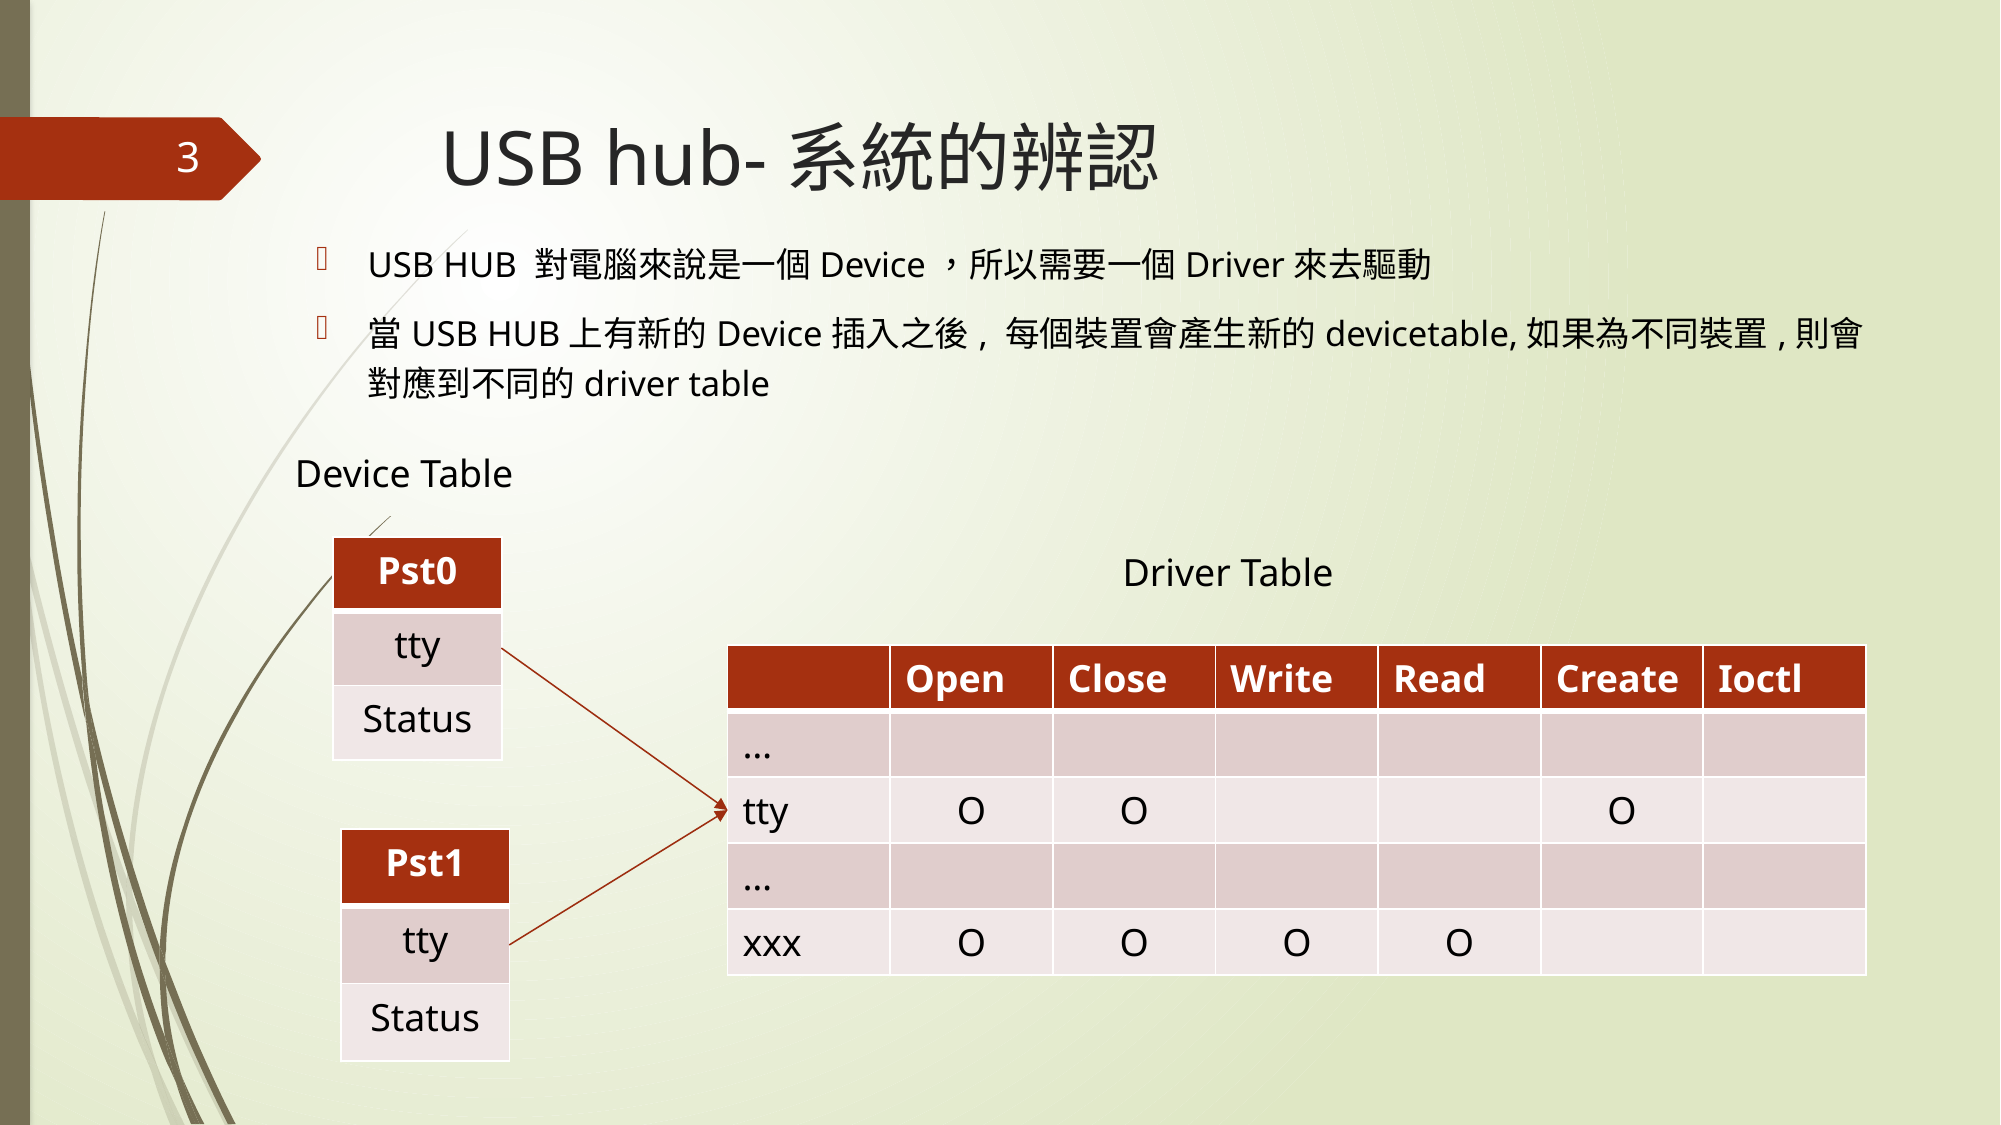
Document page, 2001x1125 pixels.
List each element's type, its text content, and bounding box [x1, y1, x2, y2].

text_box Driver Table [1107, 541, 1349, 602]
table_cell [1054, 714, 1215, 776]
table_cell [891, 714, 1052, 776]
table_cell [1216, 844, 1377, 908]
table_cell [1704, 778, 1865, 842]
table_cell Status [334, 686, 496, 759]
text_box USB HUB 對電腦來說是一個Device，所以需要一個Driver來去驅動 當USB HUB上有新的Device插入之後, 每個裝置會產生新的devicetable,如果為不同裝置,則會對應到不同的driver table [301, 229, 1885, 415]
table_cell tty [334, 614, 501, 685]
table_cell tty [733, 778, 889, 842]
table_cell [891, 844, 1052, 908]
table_cell Status [342, 984, 509, 1060]
table_cell [1216, 778, 1377, 842]
table_cell O [1054, 910, 1215, 974]
table_header [728, 646, 889, 708]
table_header Ioctl [1704, 646, 1865, 708]
table_cell [1704, 714, 1865, 776]
table_cell [1379, 778, 1540, 842]
table_cell [1542, 714, 1702, 776]
table_cell … [733, 714, 889, 776]
table_header Pst1 [342, 830, 504, 903]
table_cell [1542, 910, 1702, 974]
table_cell [1704, 910, 1865, 974]
table_cell [1379, 844, 1540, 908]
table_cell [1704, 844, 1865, 908]
table_header Close [1054, 646, 1215, 708]
table_cell O [1054, 778, 1215, 842]
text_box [501, 648, 728, 796]
table_cell … [733, 844, 889, 908]
table_header Create [1542, 646, 1702, 708]
text_box Device Table [280, 442, 529, 503]
table_cell [1054, 844, 1215, 908]
table_header Pst0 [334, 538, 501, 608]
table_cell [1542, 844, 1702, 908]
table_header Open [891, 646, 1052, 708]
table_header Write [1216, 646, 1377, 708]
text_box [509, 794, 728, 946]
table_cell [1216, 714, 1377, 776]
table_cell O [1542, 778, 1702, 842]
table_cell O [1216, 910, 1377, 974]
title USB hub-系統的辨認 [425, 102, 1888, 313]
table_cell [1379, 714, 1540, 776]
table_cell O [891, 910, 1052, 974]
slide_number 3 [87, 129, 216, 190]
table_cell O [891, 778, 1052, 842]
table_cell O [1379, 910, 1540, 974]
table_cell xxx [728, 910, 889, 974]
table_header Read [1379, 646, 1540, 708]
table_cell tty [342, 909, 509, 983]
